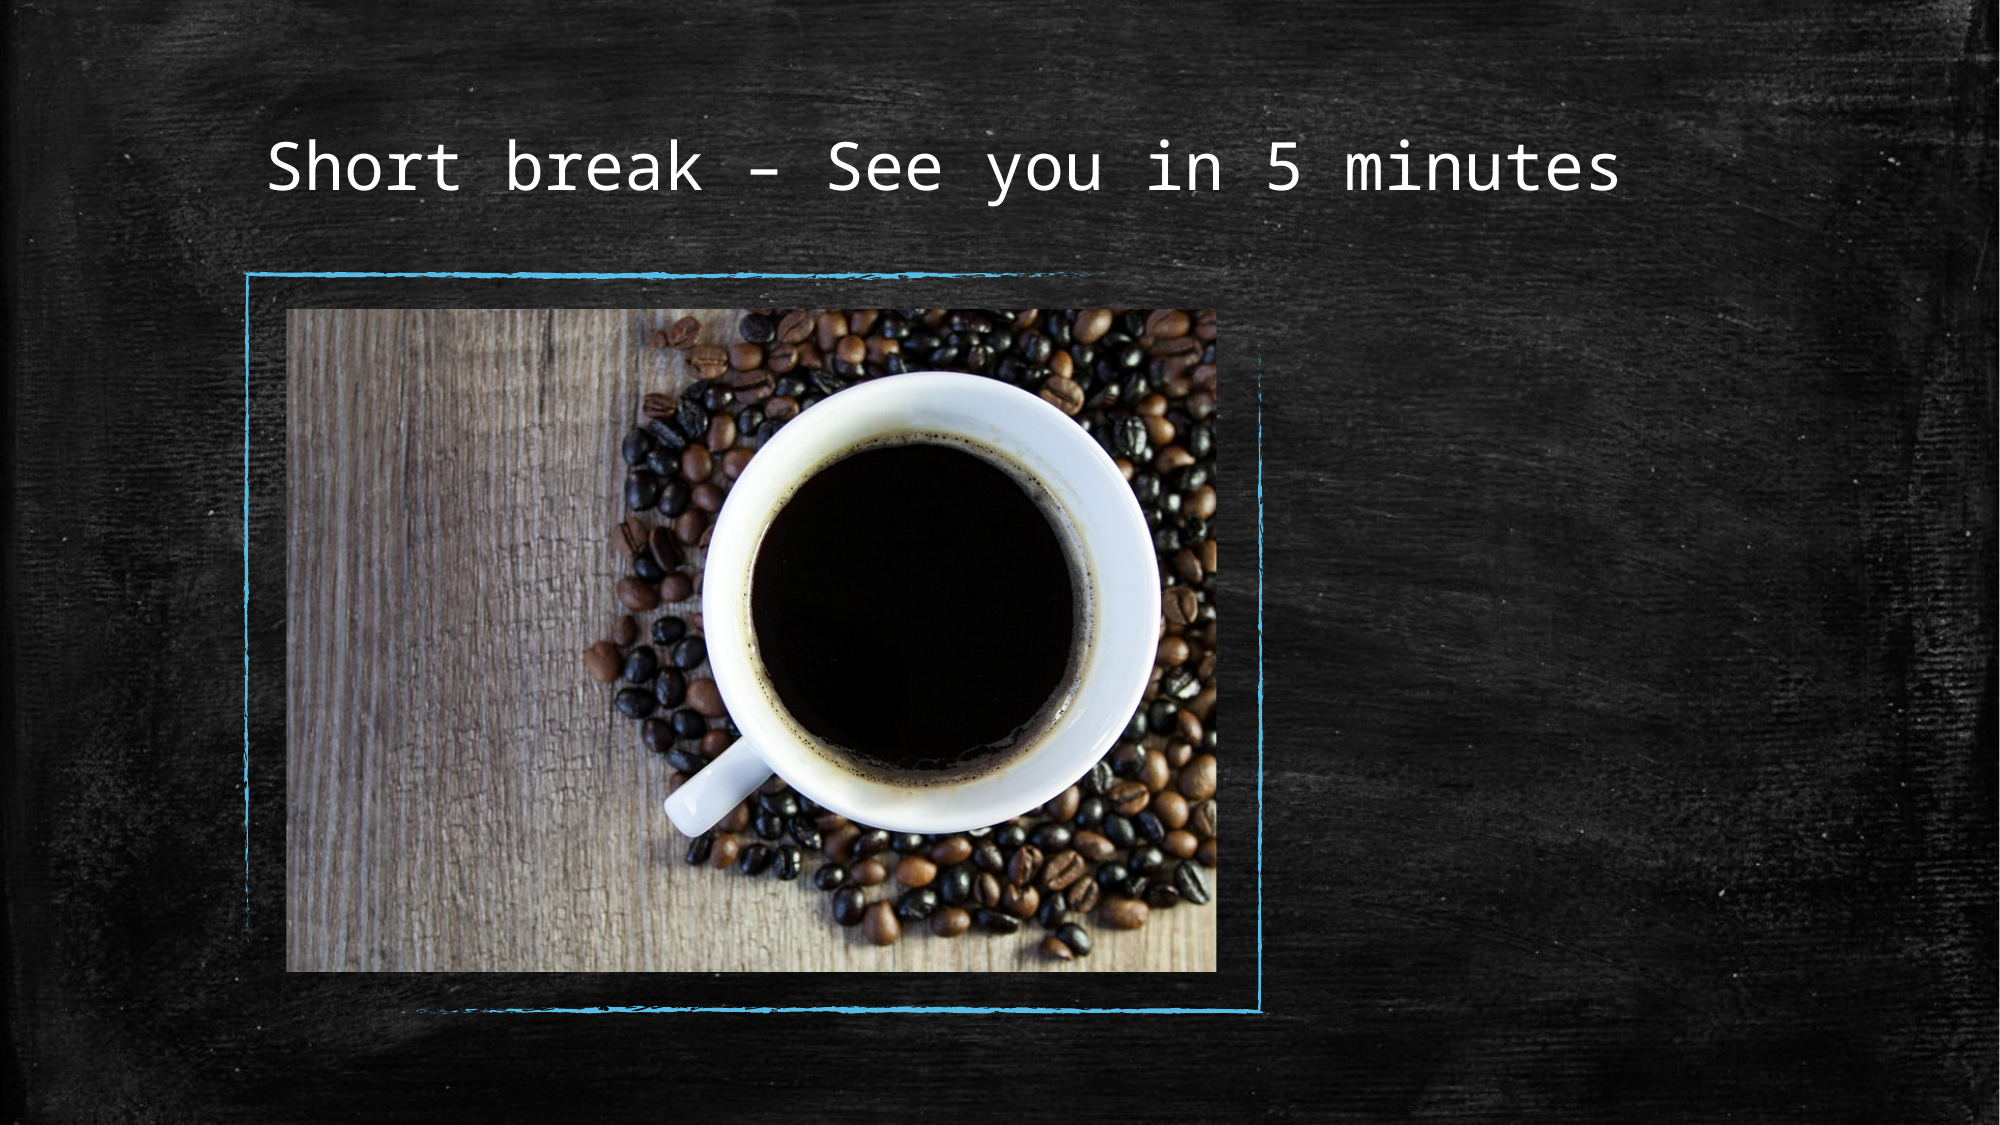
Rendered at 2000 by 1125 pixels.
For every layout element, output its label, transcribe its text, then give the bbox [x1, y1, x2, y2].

picture [286, 309, 1217, 973]
title Short break – See you in 5 minutes [249, 45, 1750, 213]
